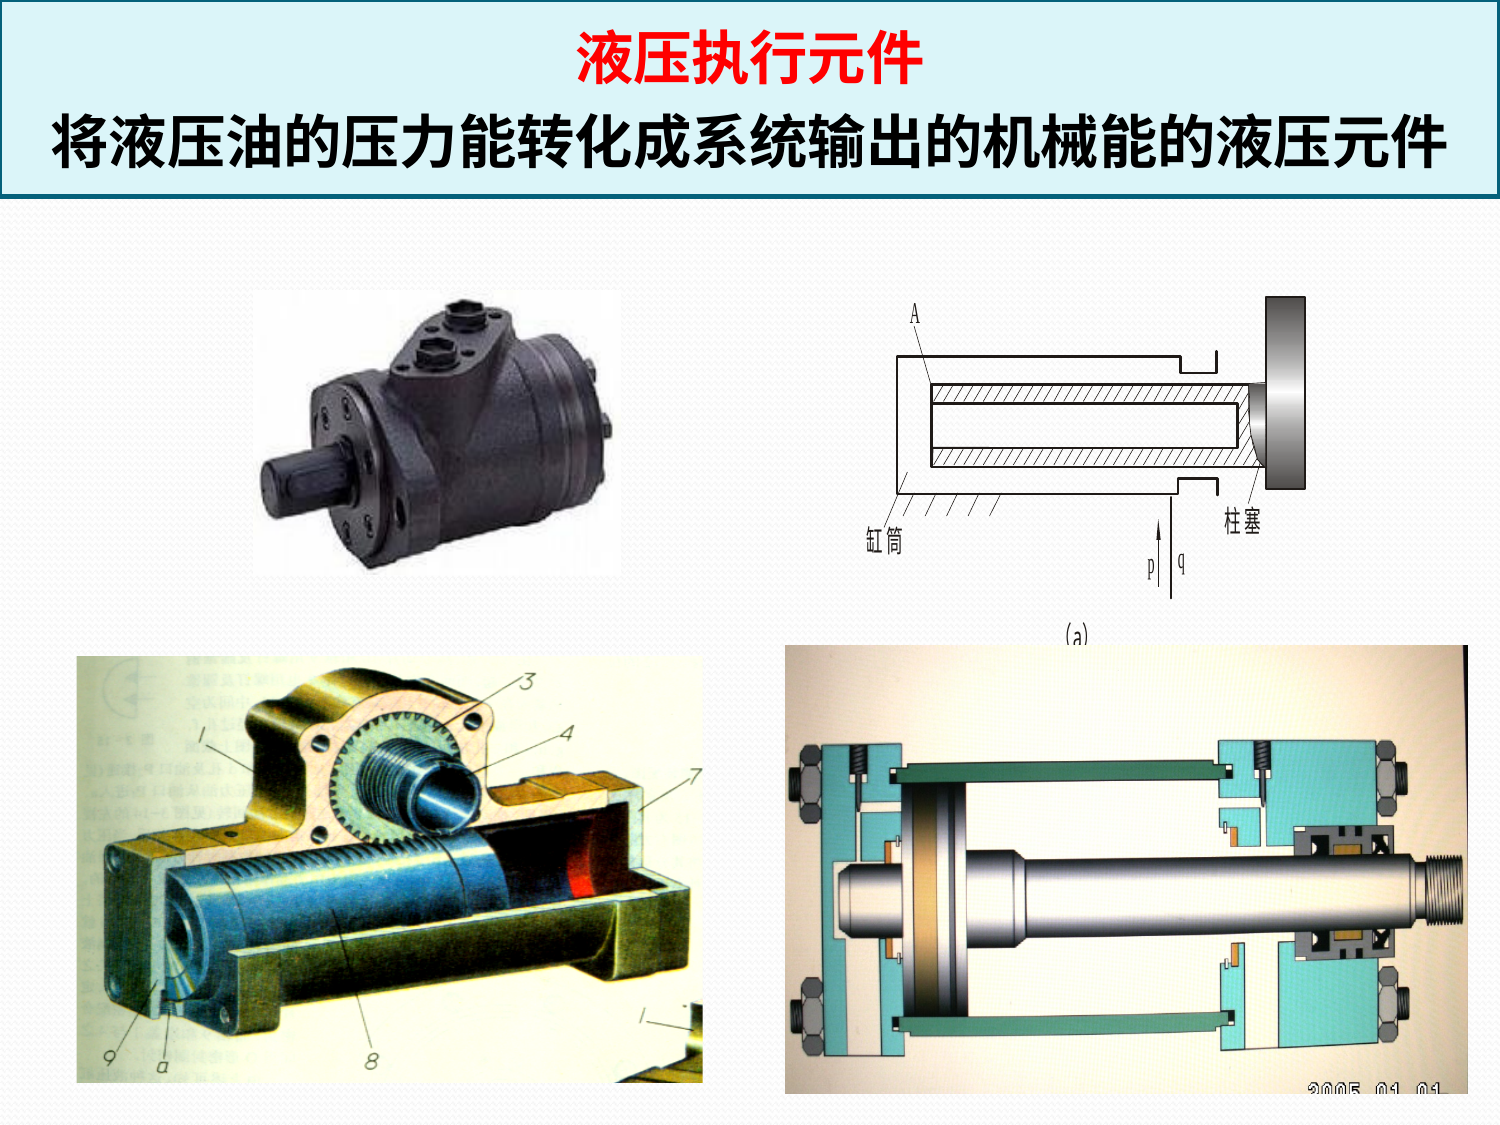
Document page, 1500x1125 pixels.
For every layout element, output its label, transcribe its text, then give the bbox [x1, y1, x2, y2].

picture [785, 645, 1468, 1095]
list 液压执行元件 将液压油的压力能转化成系统输出的机械能的液压元件 [0, 0, 1500, 197]
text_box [863, 290, 1325, 644]
picture [253, 290, 621, 575]
picture [76, 656, 703, 1083]
